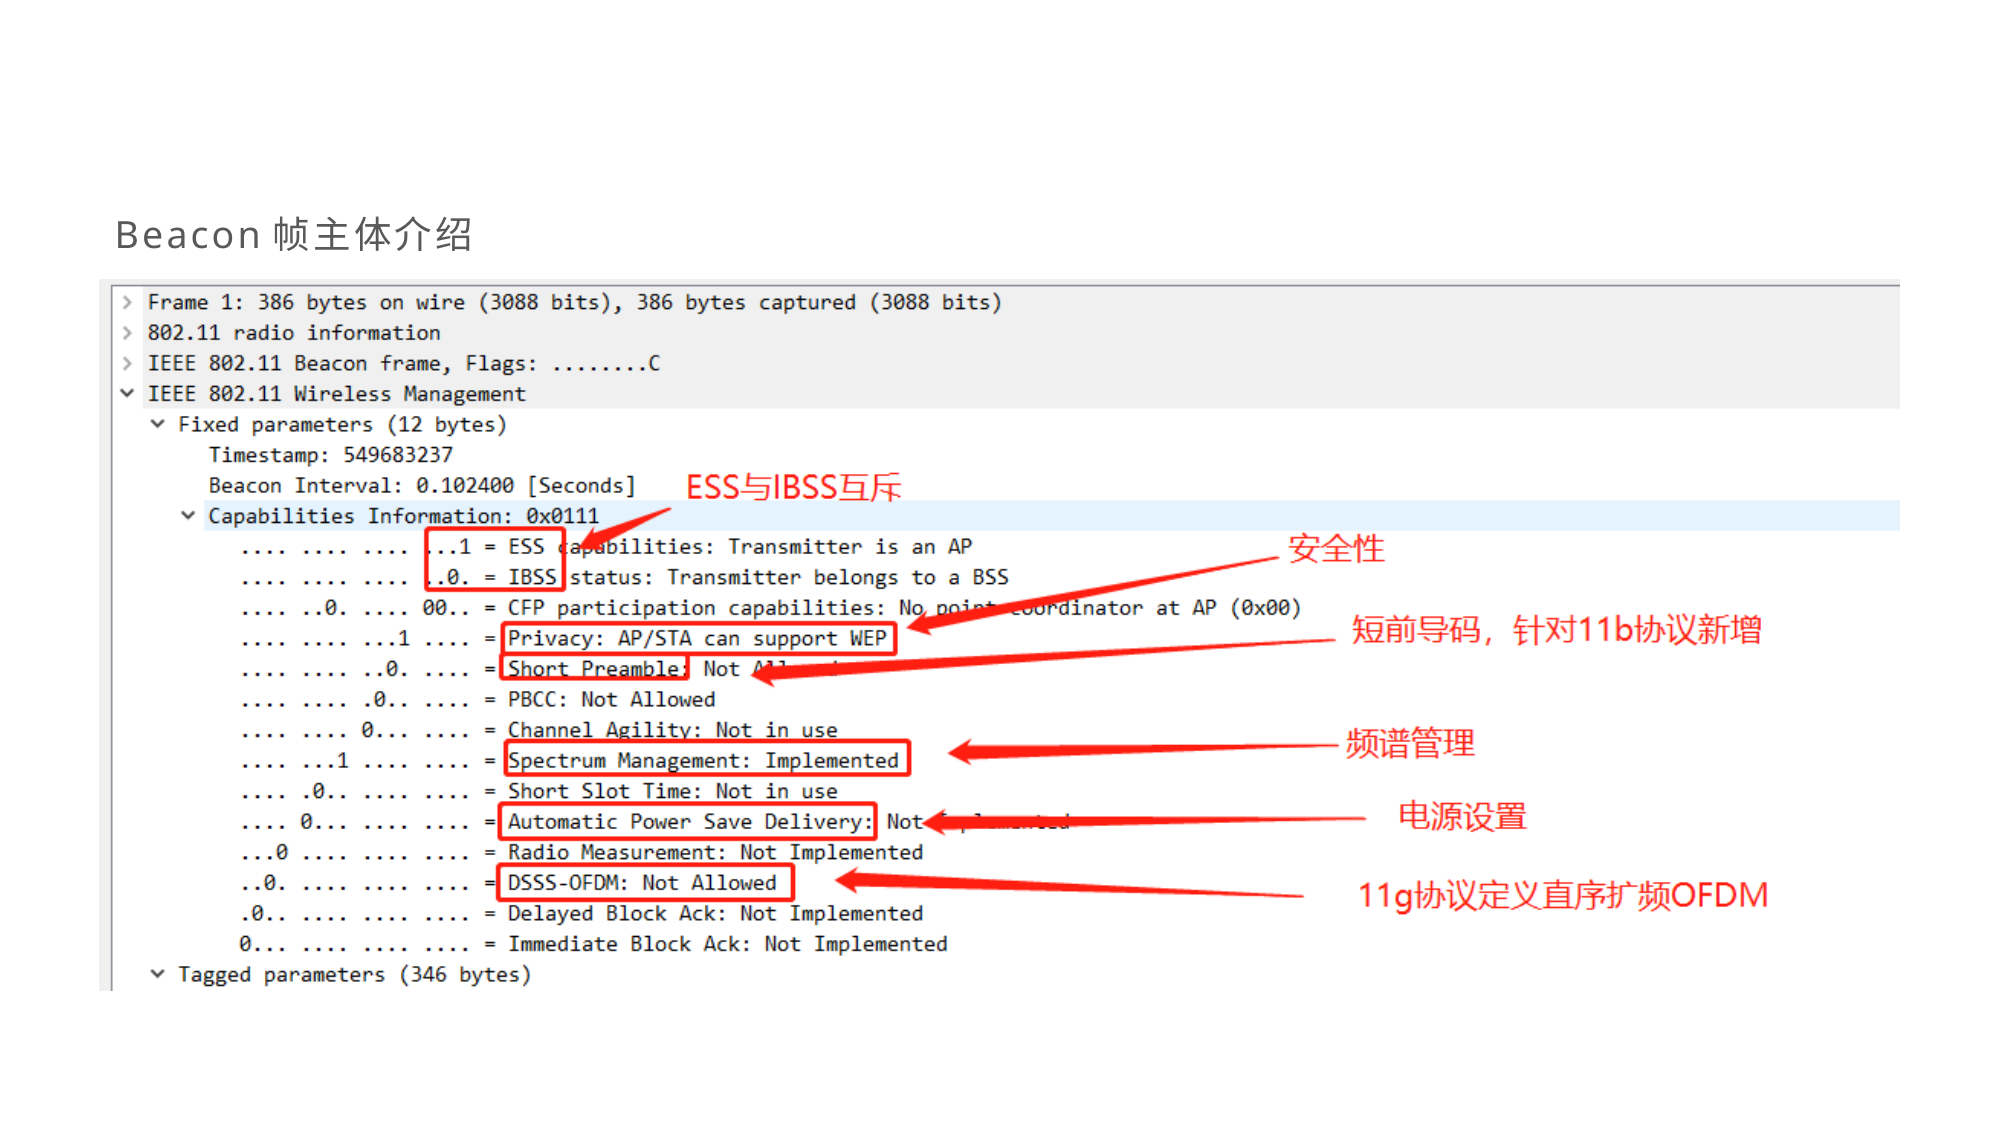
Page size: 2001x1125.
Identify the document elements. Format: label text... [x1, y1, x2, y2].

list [99, 279, 1900, 991]
text_box Beacon帧主体介绍 [99, 203, 733, 264]
